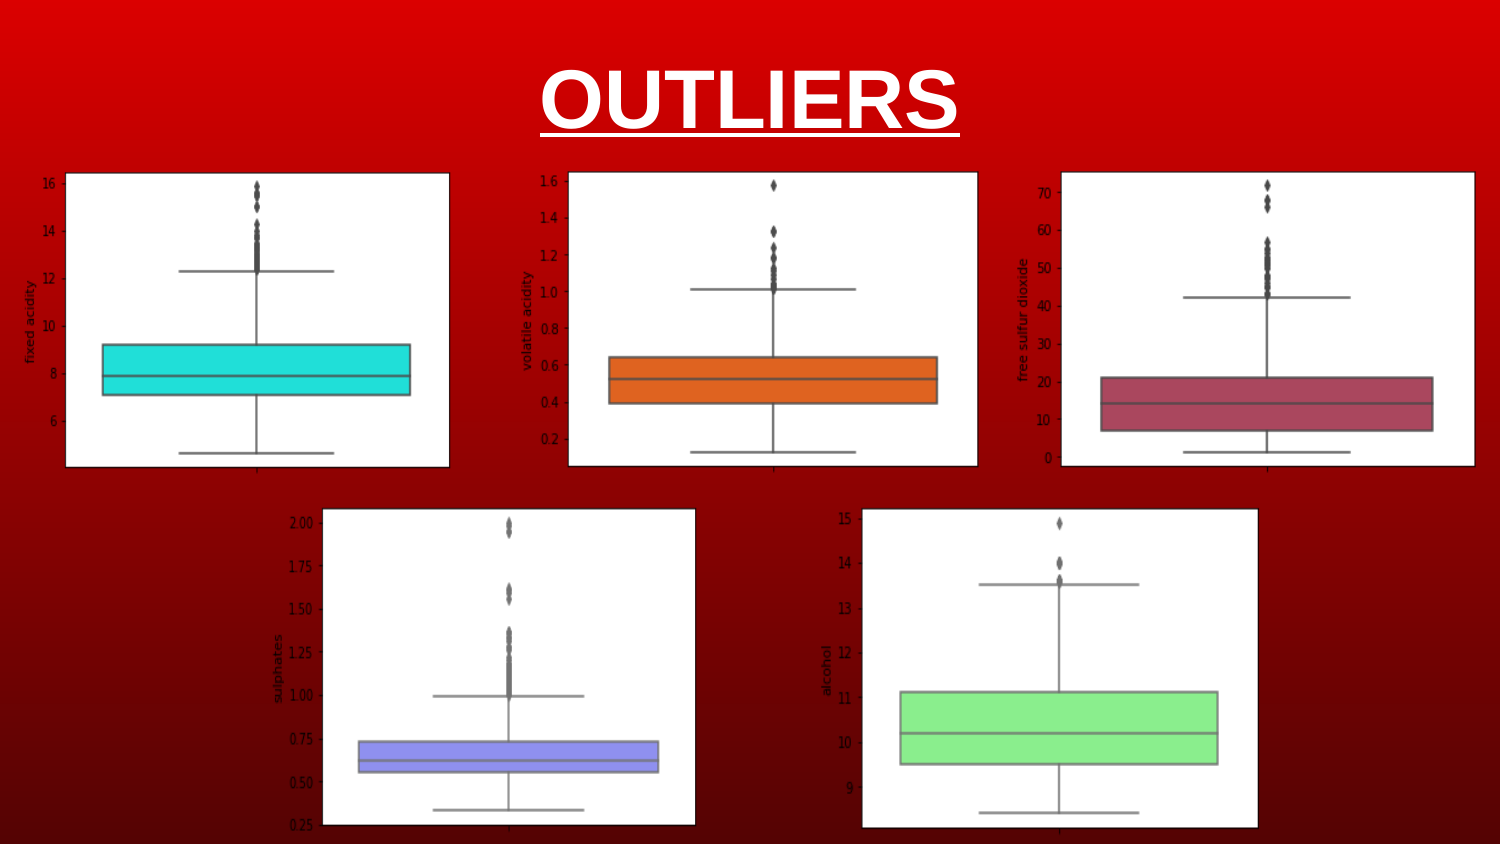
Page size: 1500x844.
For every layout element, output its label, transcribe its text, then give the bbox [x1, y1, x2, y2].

picture [18, 163, 456, 482]
picture [265, 498, 703, 844]
picture [813, 497, 1265, 844]
picture [1009, 162, 1482, 481]
title OUTLIERS [51, 29, 1449, 124]
picture [514, 162, 986, 481]
